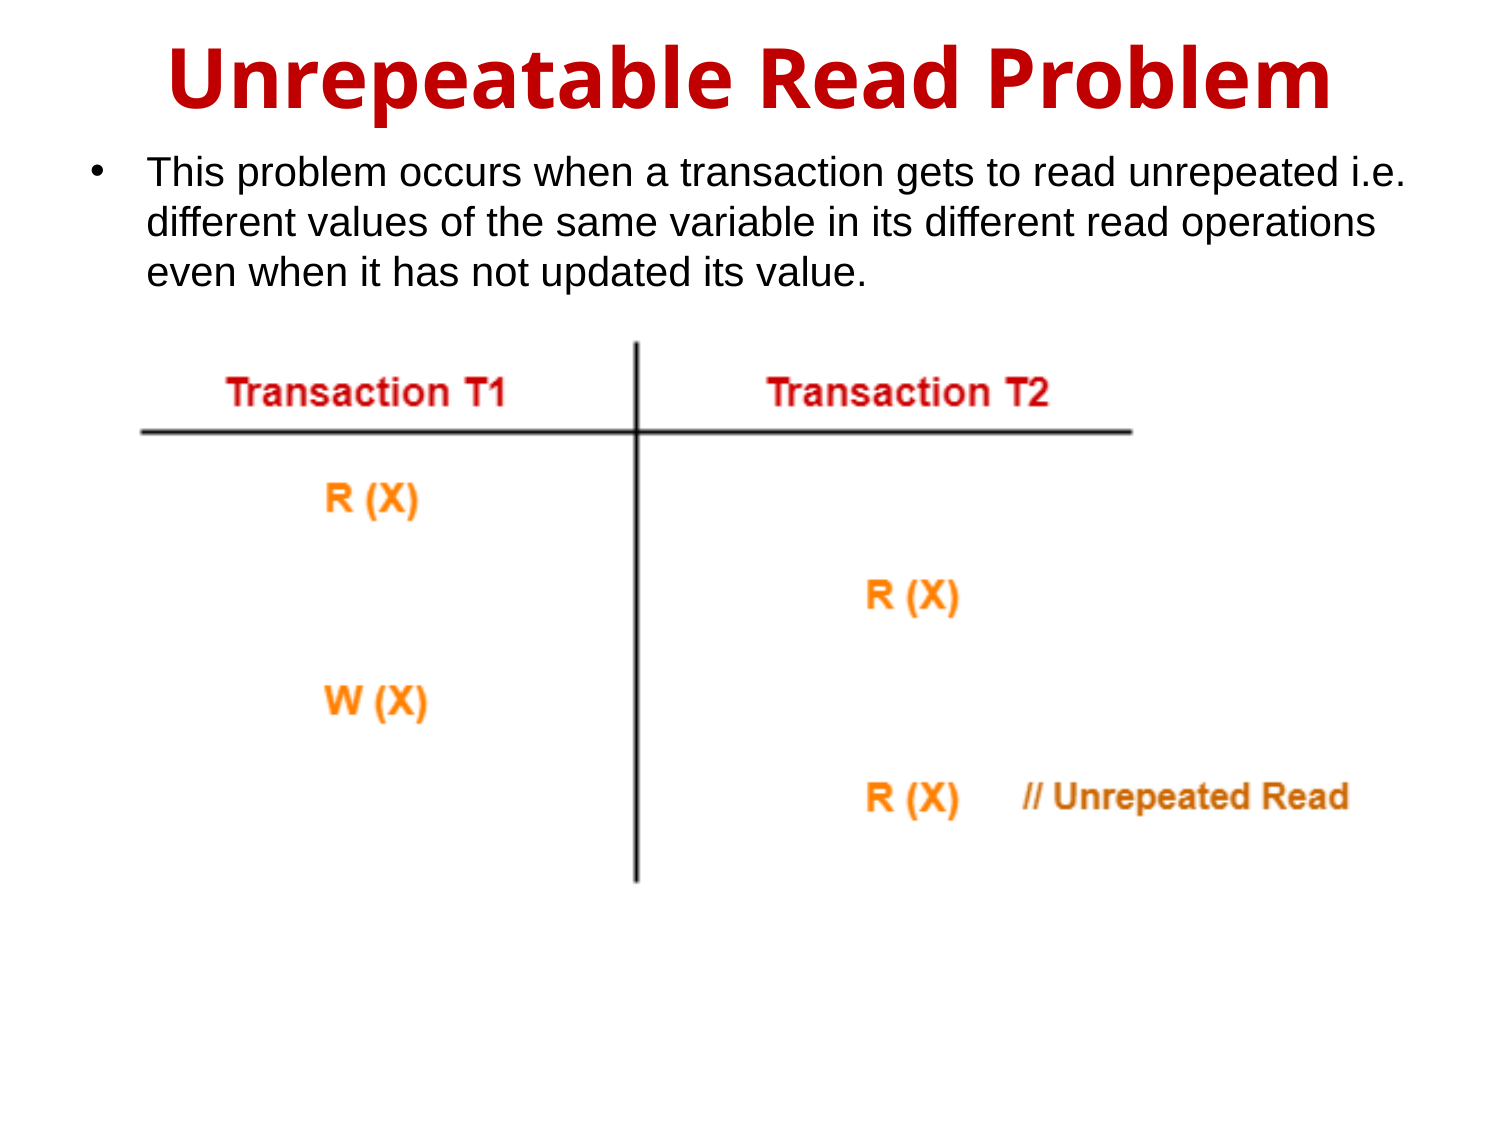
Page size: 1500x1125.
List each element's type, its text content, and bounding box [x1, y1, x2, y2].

title Unrepeatable Read Problem [75, 0, 1425, 137]
picture [111, 337, 1375, 901]
list This problem occurs when a transaction gets to read unrepeated i.e. different values of the same variable in its different read operations even when it has not updated its value. [75, 137, 1425, 325]
